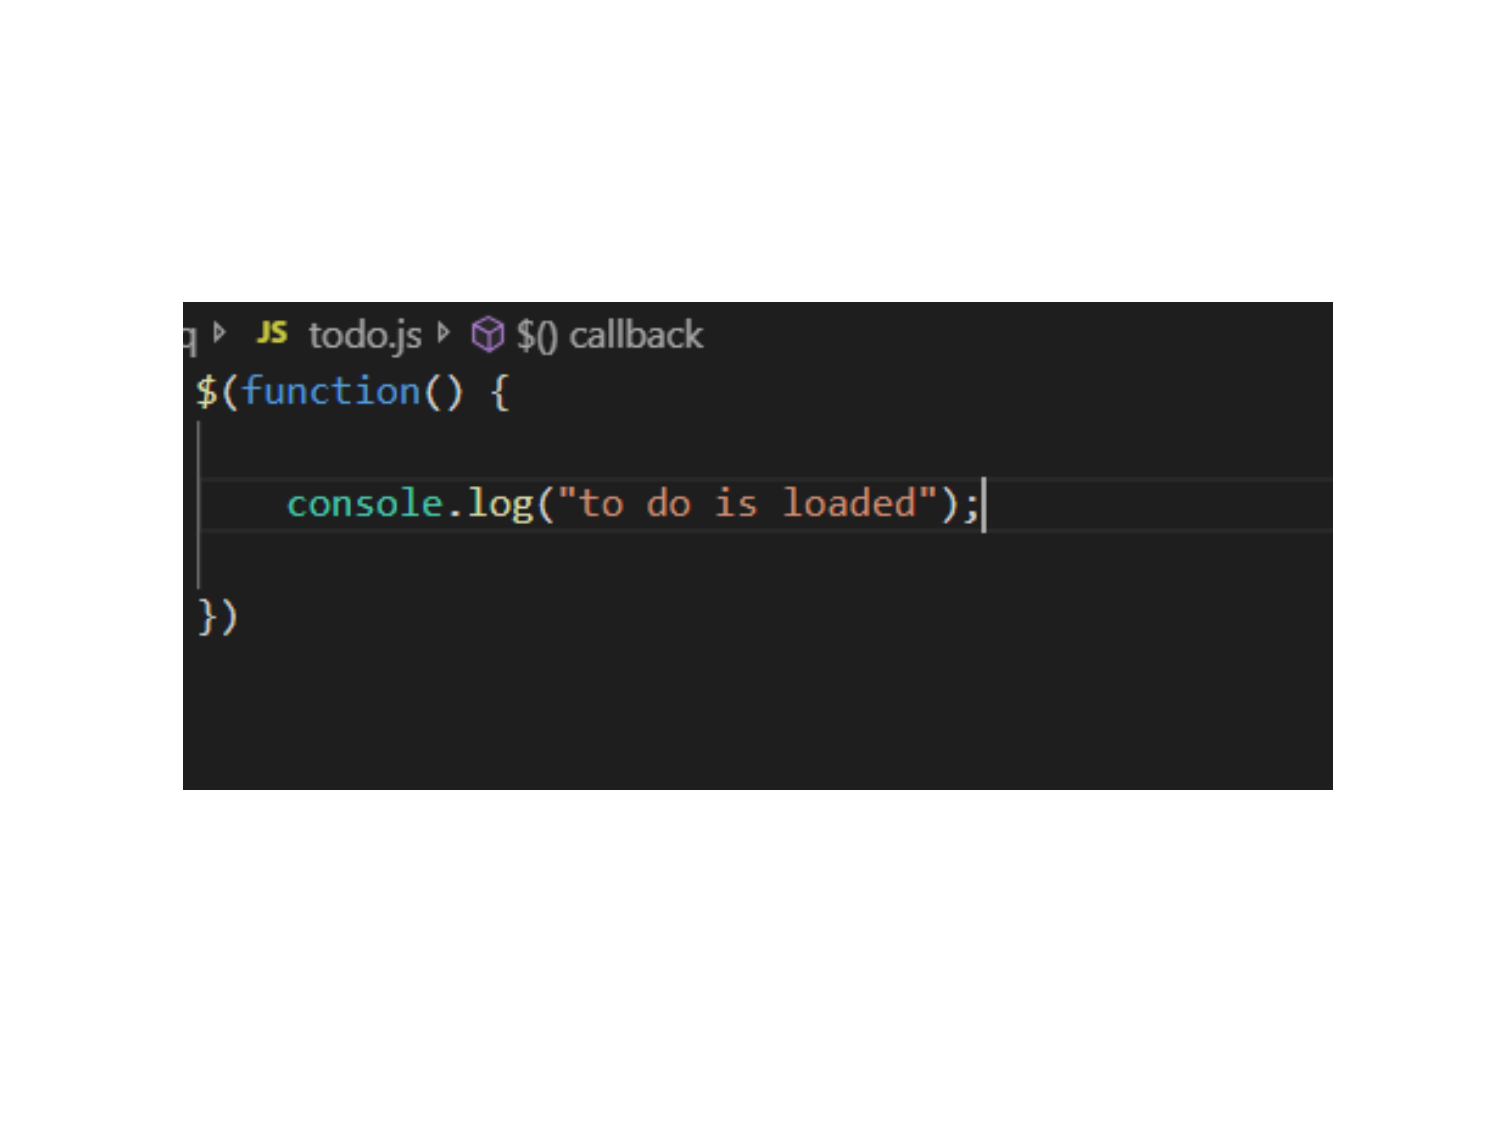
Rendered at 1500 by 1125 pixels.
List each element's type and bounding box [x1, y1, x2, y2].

picture [182, 302, 1333, 790]
